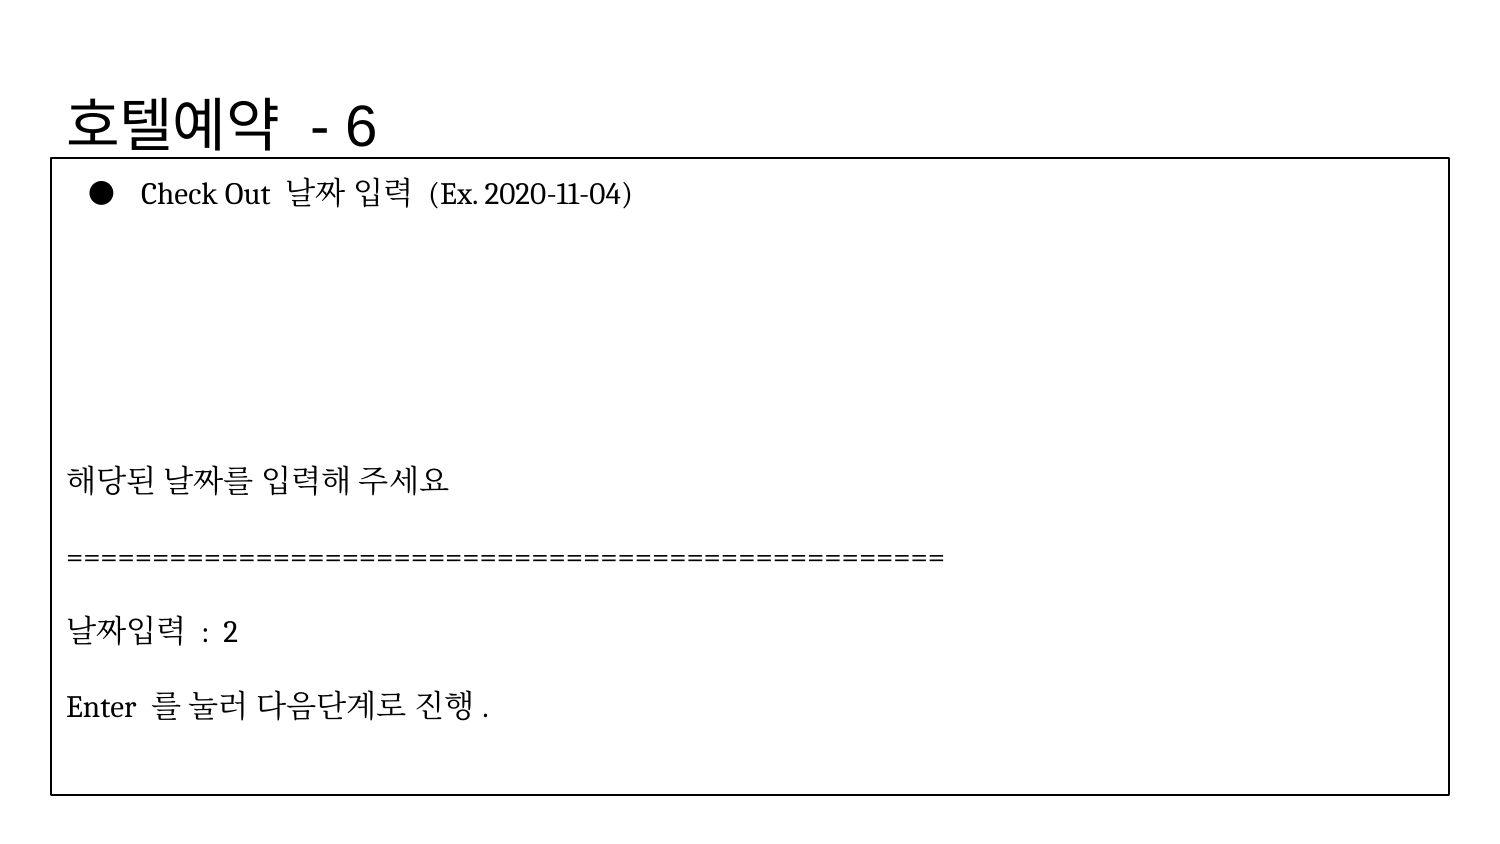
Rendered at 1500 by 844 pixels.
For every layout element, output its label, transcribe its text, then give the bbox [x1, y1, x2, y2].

list Check Out 날짜 입력 (Ex. 2020-11-04) 해당된 날짜를 입력해 주세요 =================================================== 날짜입력 : 2 Enter 를 눌러 다음단계로 진행. [51, 157, 1449, 796]
title 호텔예약 - 6 [51, 72, 1449, 157]
